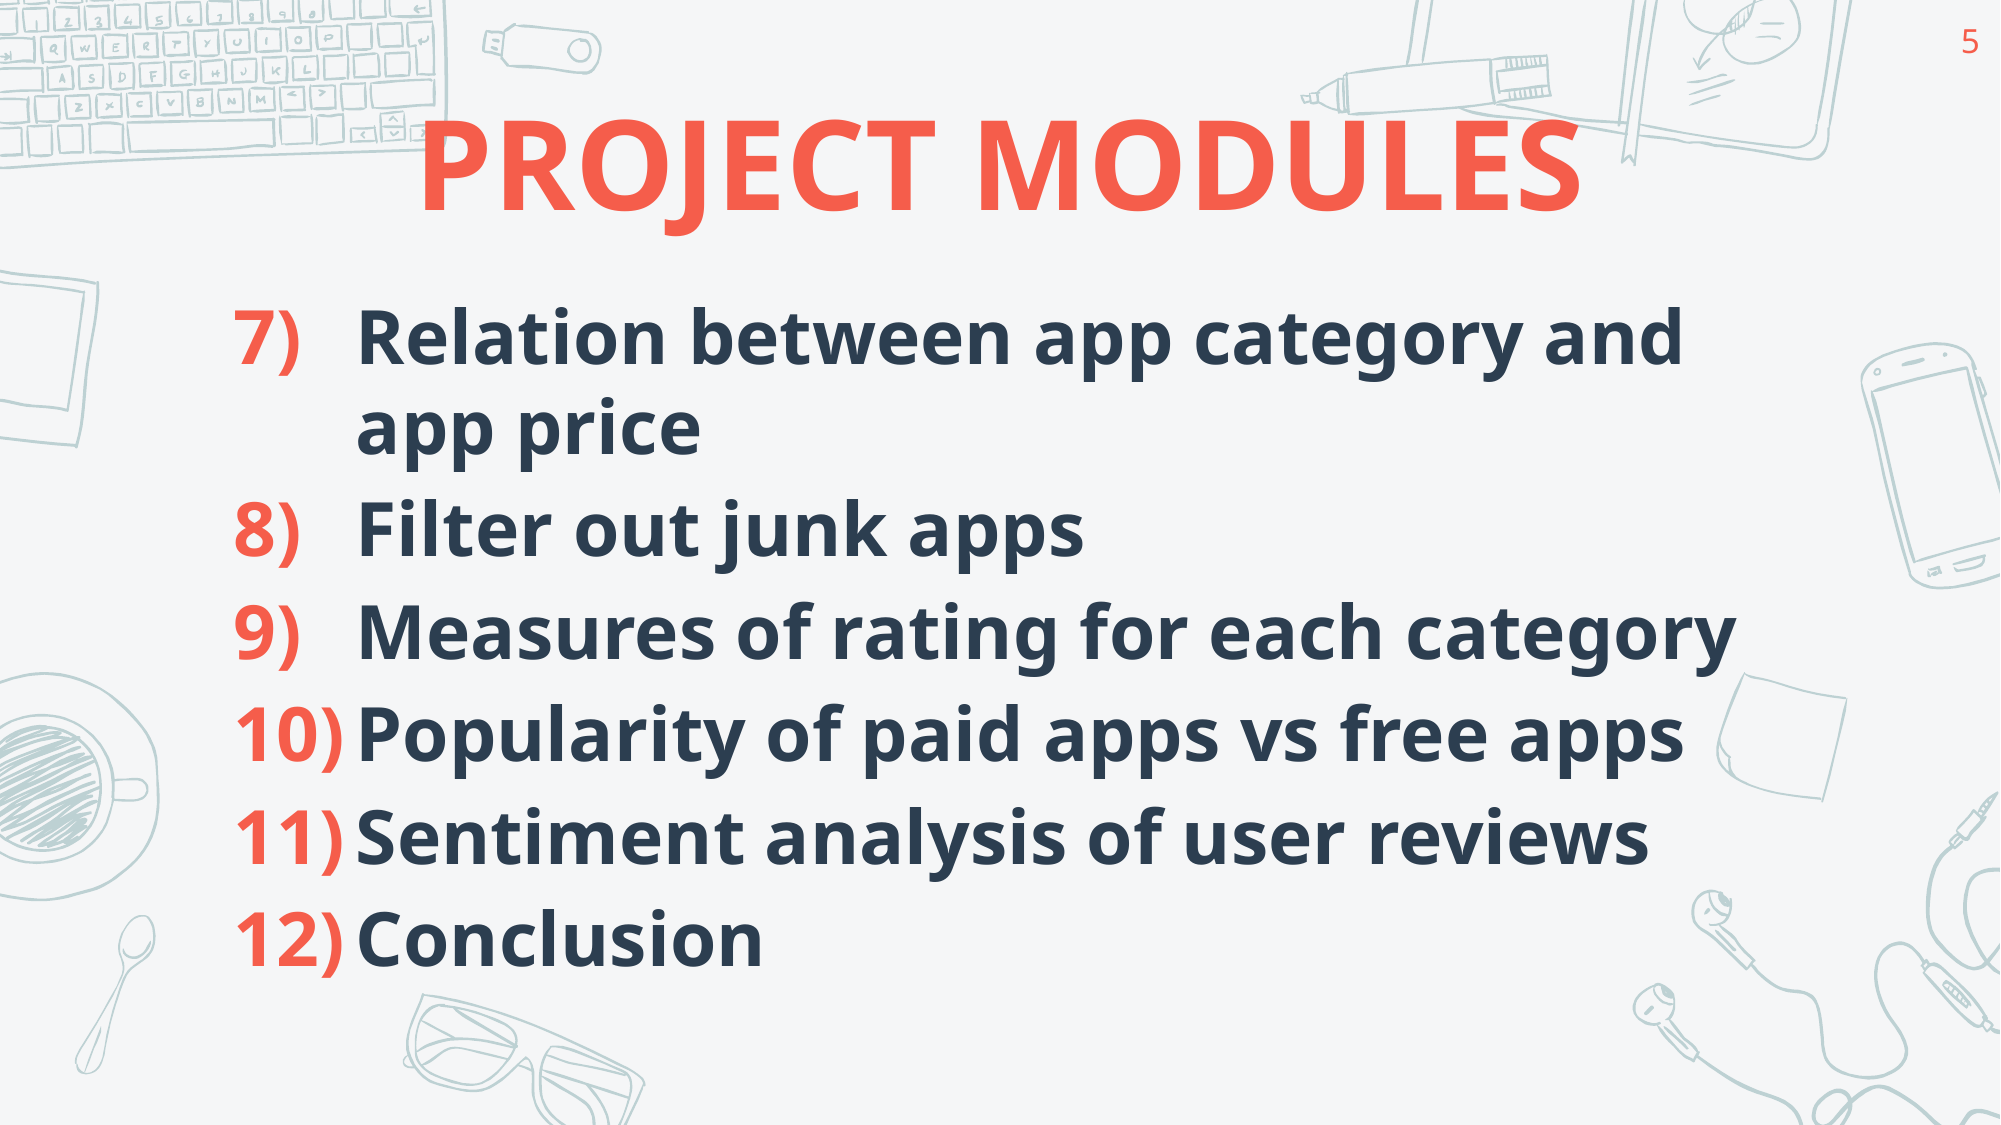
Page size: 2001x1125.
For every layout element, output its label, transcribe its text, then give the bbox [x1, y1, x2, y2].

title PROJECT MODULES [247, 128, 1753, 256]
text_box Relation between app category and app price Filter out junk apps Measures of rating for each category Popularity of paid apps vs free apps Sentiment analysis of user reviews Conclusion [218, 274, 1811, 404]
slide_number 5 [1913, 0, 2000, 71]
